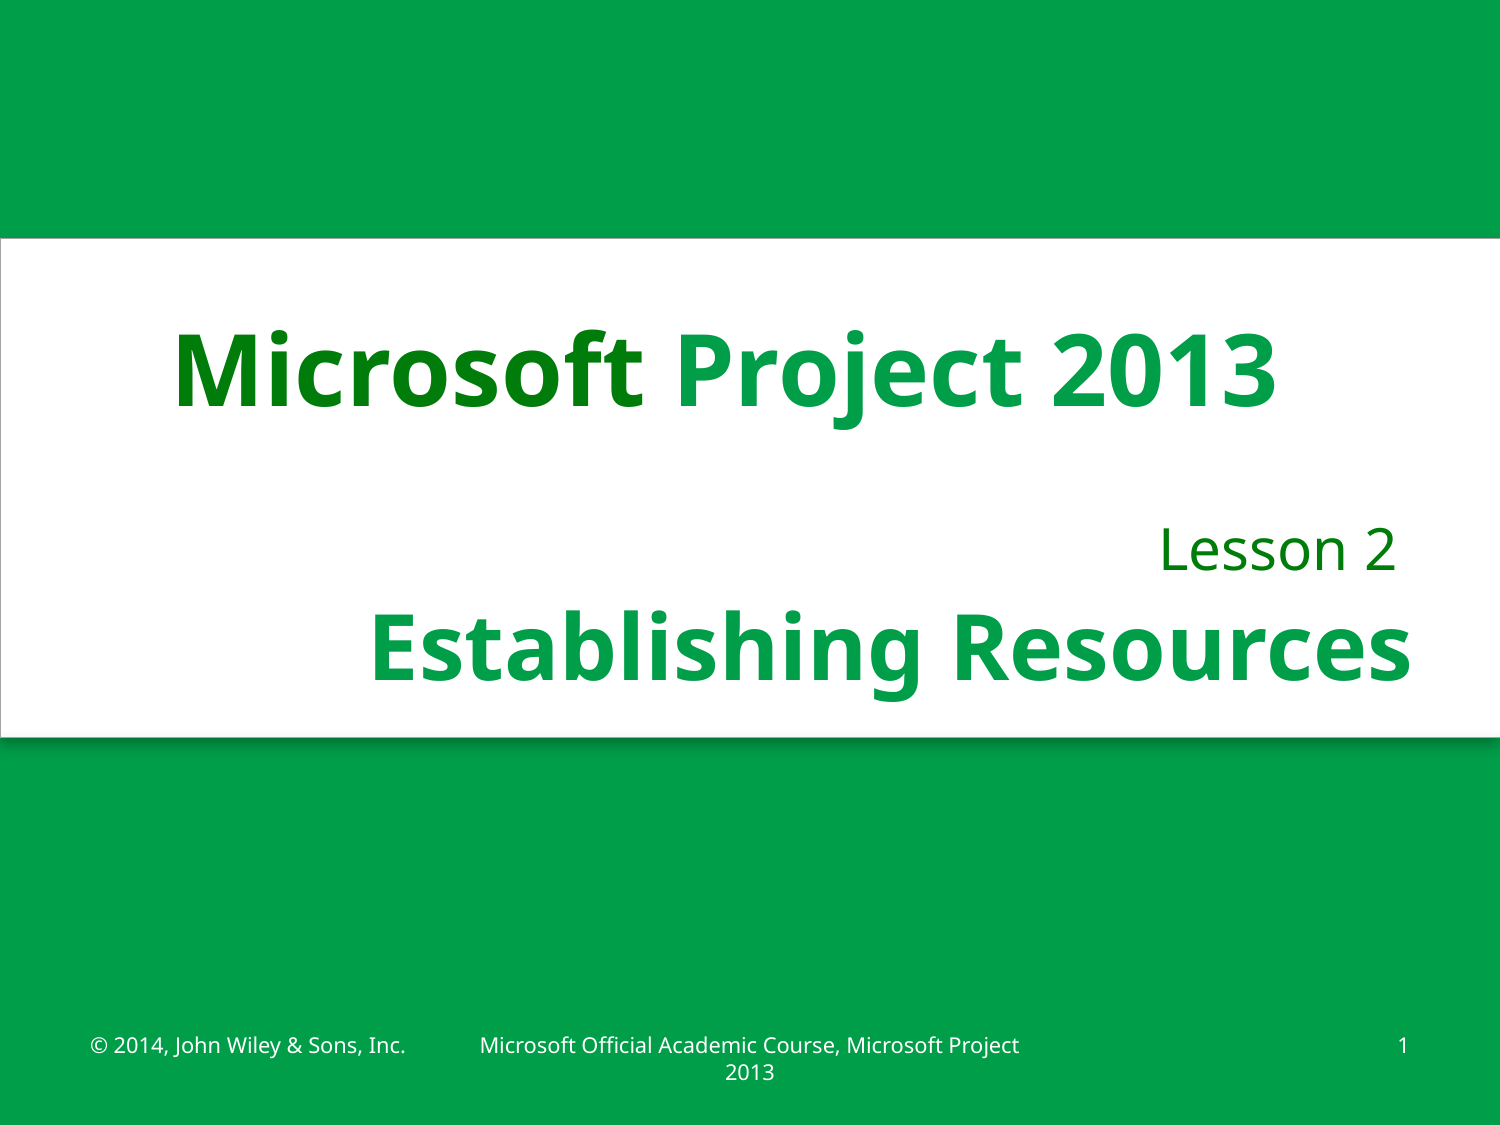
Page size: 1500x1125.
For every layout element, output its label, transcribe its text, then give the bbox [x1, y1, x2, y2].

text_box [0, 235, 1500, 741]
footer Microsoft Official Academic Course, Microsoft Project 2013 [449, 1024, 1051, 1103]
slide_number 1 [1074, 1024, 1426, 1103]
title Establishing Resources [20, 558, 1422, 707]
text_box Microsoft Project 2013 [24, 299, 1425, 448]
text_box [65, 247, 1435, 728]
list Lesson 2 [50, 512, 1413, 588]
slide_number © 2014, John Wiley & Sons, Inc. [74, 1024, 426, 1103]
